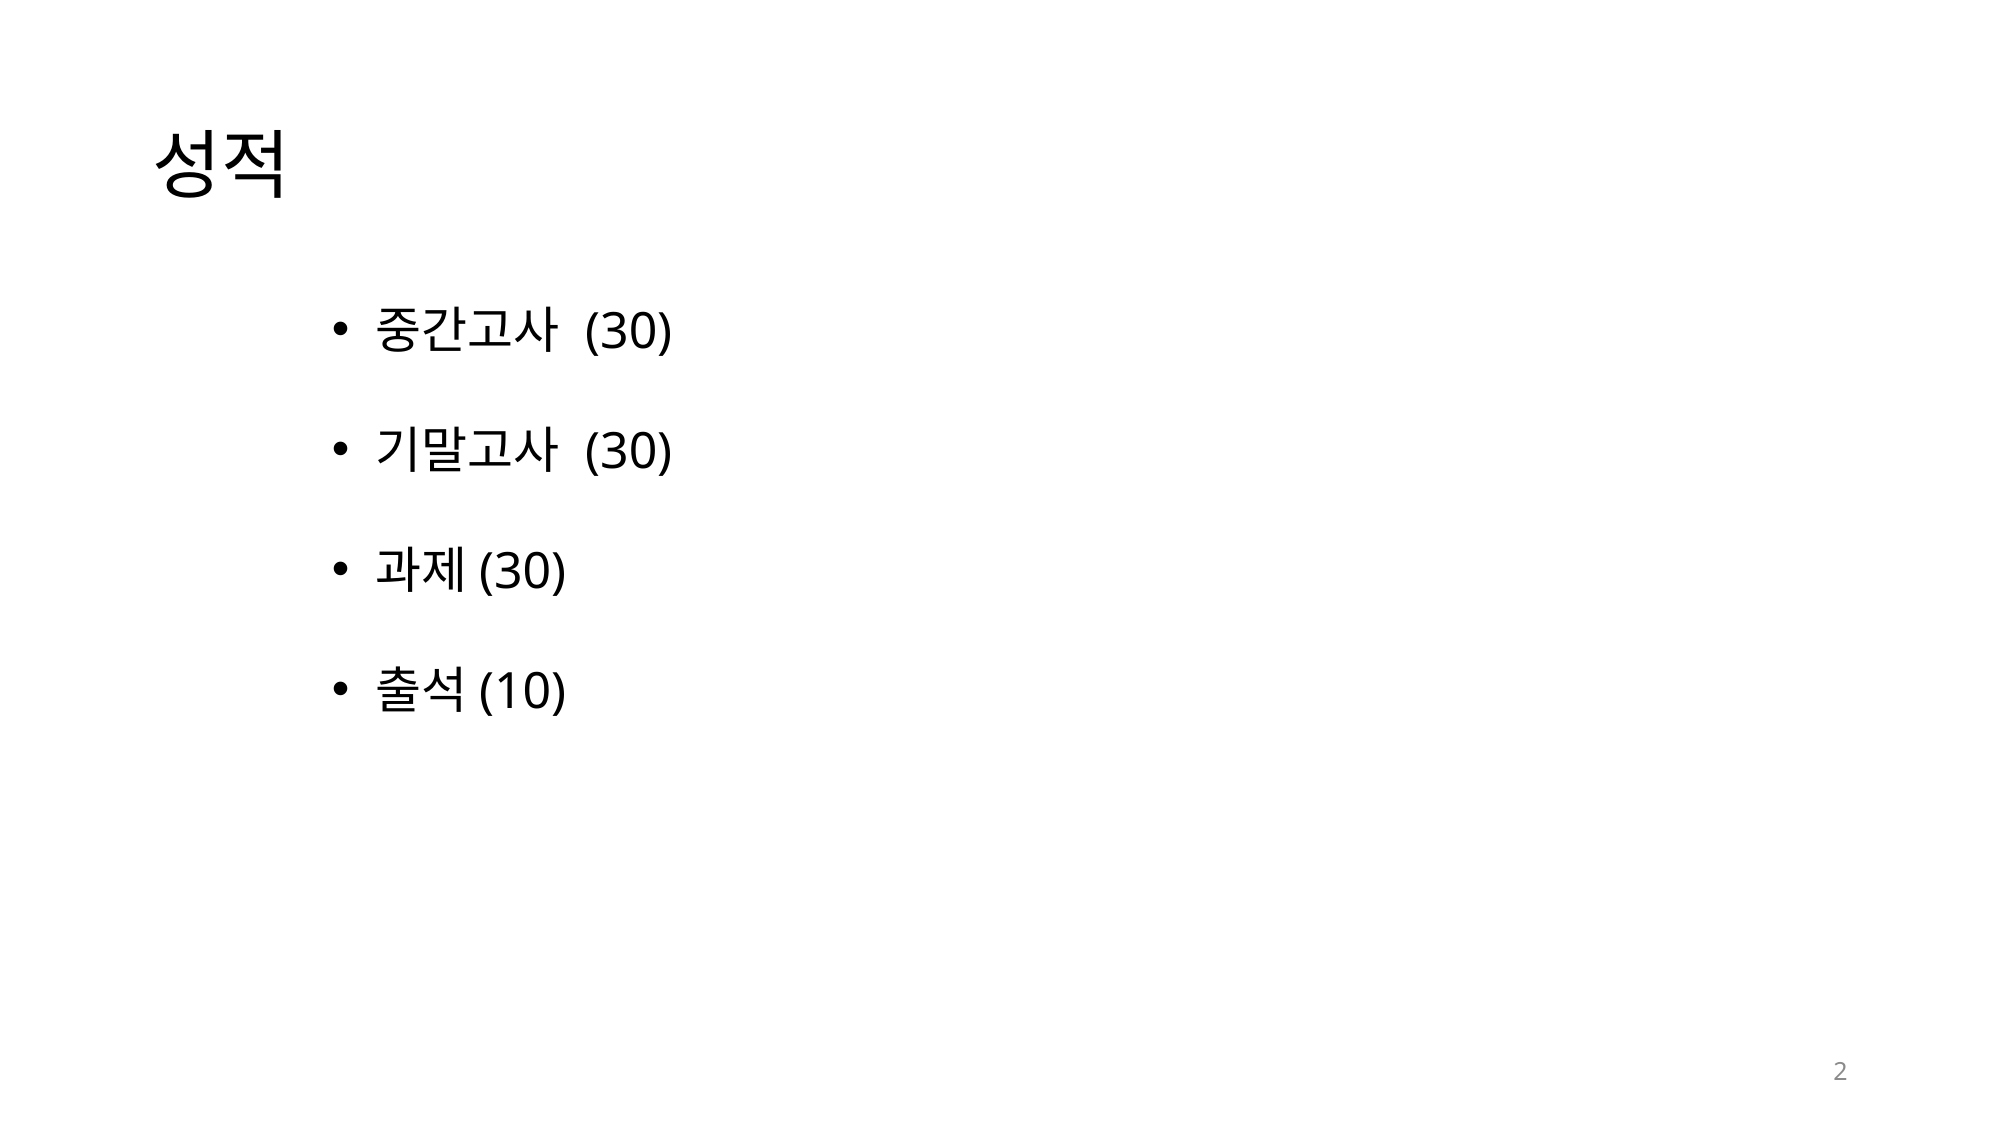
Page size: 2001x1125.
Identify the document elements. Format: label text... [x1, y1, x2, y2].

slide_number 2 [1412, 1042, 1863, 1103]
title 성적 [137, 59, 1863, 278]
text_box 중간고사 (30) 기말고사 (30) 과제(30) 출석(10) [317, 231, 1067, 846]
